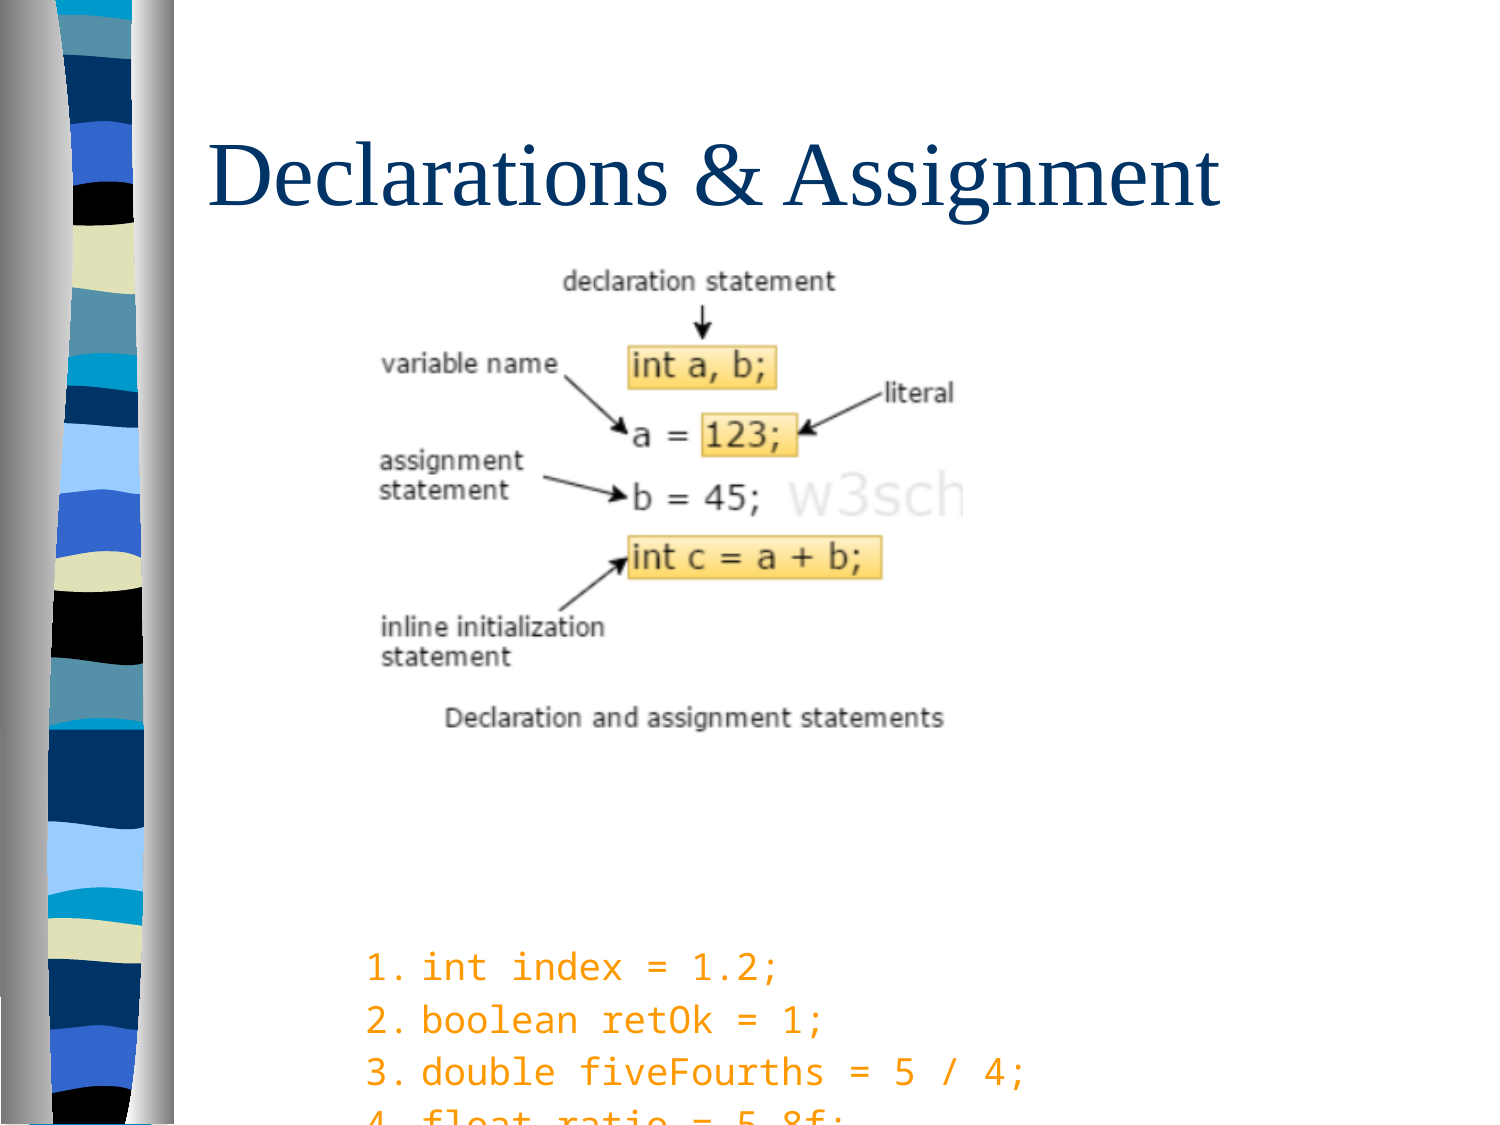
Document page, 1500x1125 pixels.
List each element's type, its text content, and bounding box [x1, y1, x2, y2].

title Declarations & Assignment [192, 74, 1468, 263]
list int index = 1.2; boolean retOk = 1; double fiveFourths = 5 / 4; float ratio = 5.8f; double fiveFourths = 5.0 / 4.0; [199, 212, 1476, 1076]
picture [374, 237, 963, 743]
